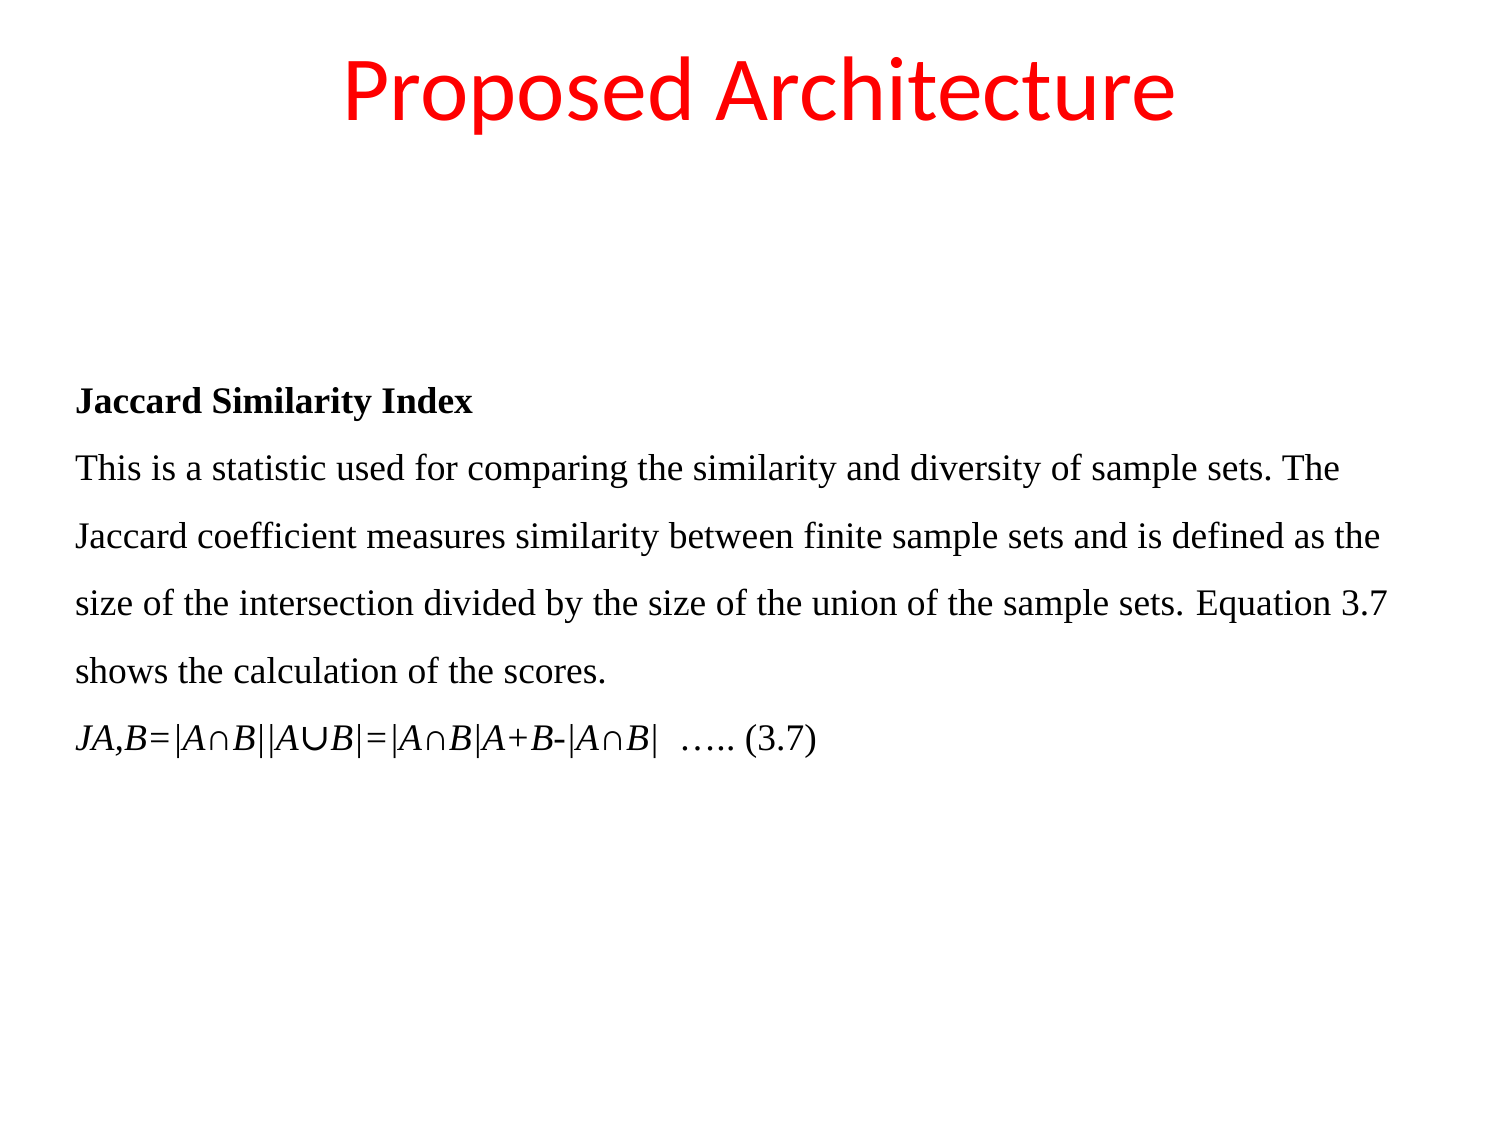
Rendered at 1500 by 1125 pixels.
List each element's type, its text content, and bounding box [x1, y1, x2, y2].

title Proposed Architecture [75, 44, 1425, 233]
subtitle Jaccard Similarity Index This is a statistic used for comparing the similarity and diversity of sample sets. The Jaccard coefficient measures similarity between finite sample sets and is defined as the size of the intersection divided by the size of the union of the sample sets. Equation 3.7 shows the calculation of the scores. JA,B=|A∩B||A∪B|=|A∩B|A+B-|A∩B| ….. (3.7) [75, 263, 1425, 916]
